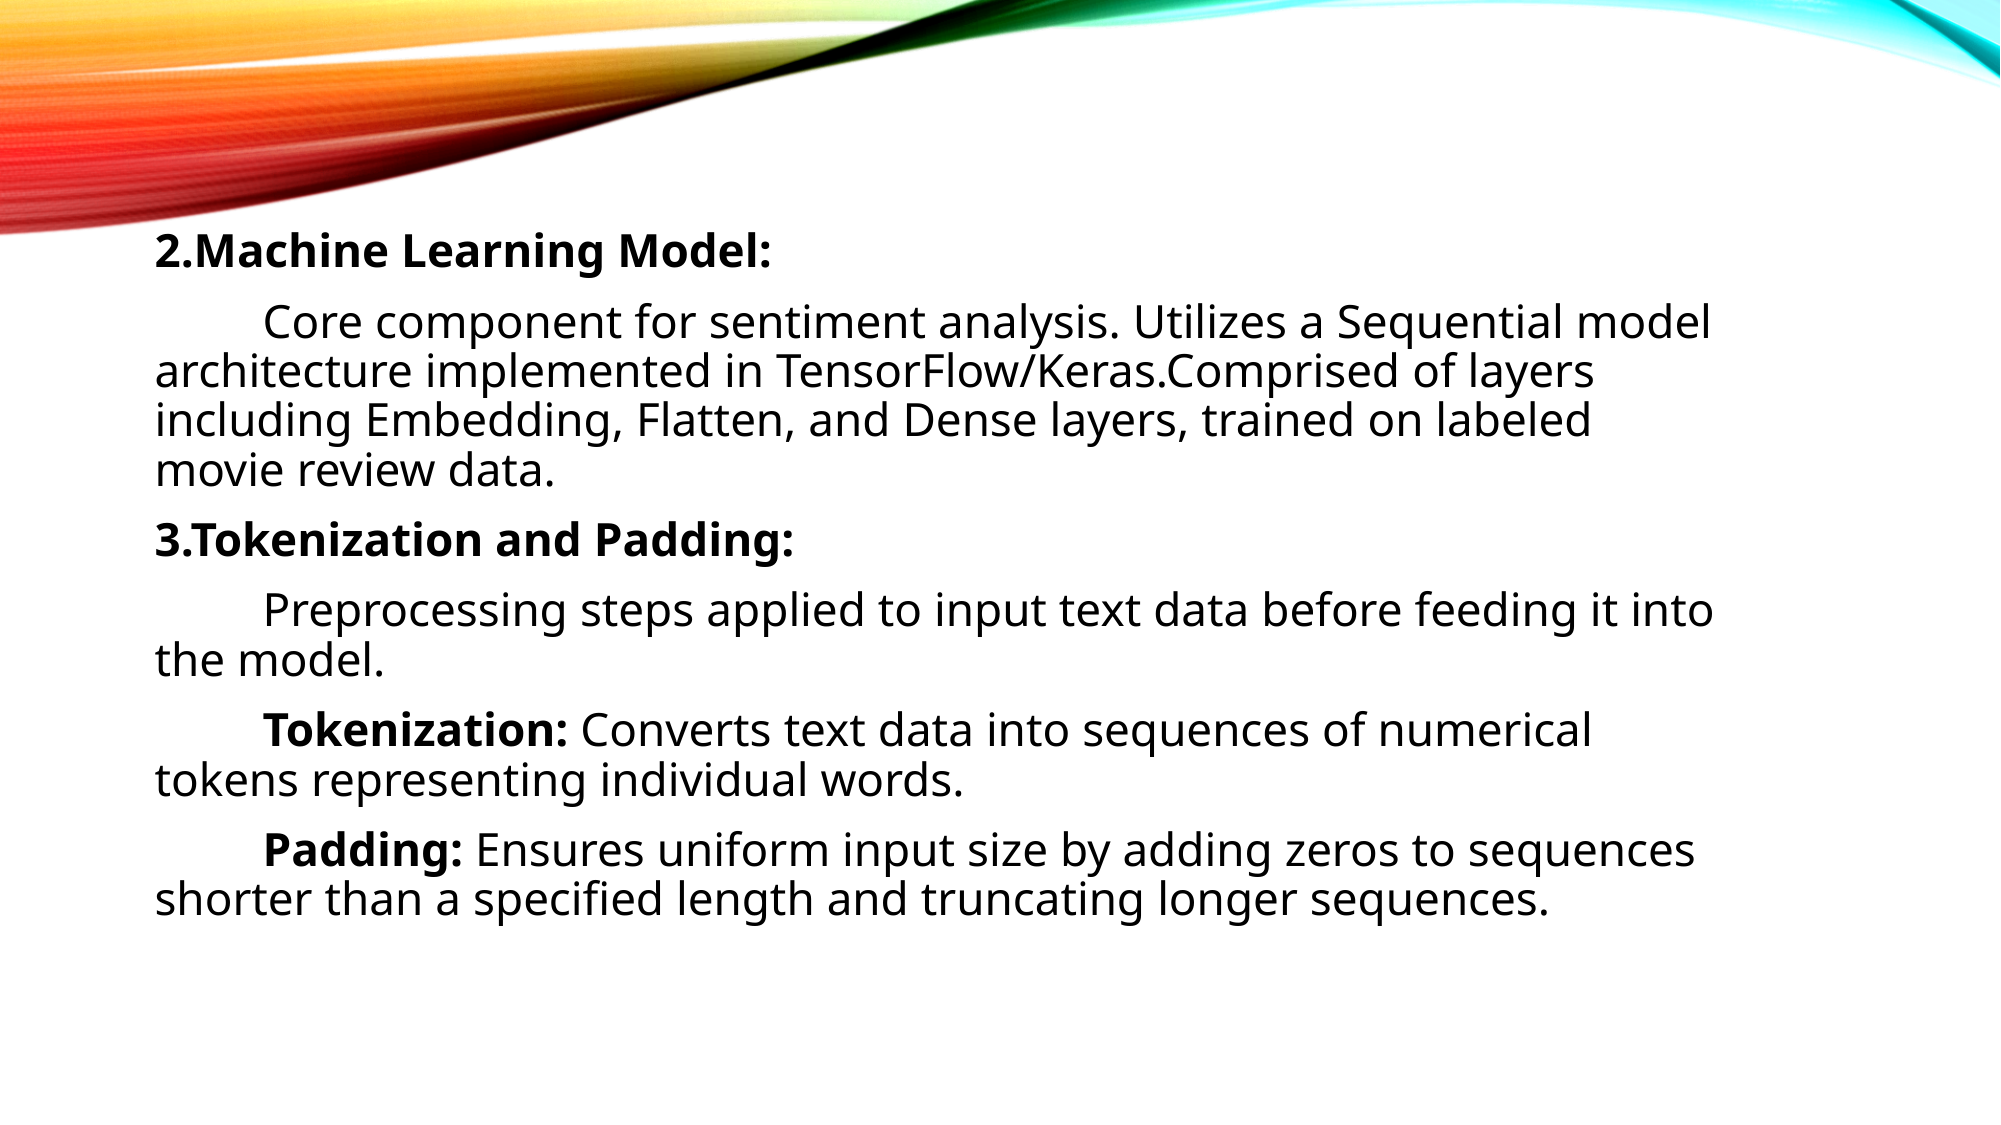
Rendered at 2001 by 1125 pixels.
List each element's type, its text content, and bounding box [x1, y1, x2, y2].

picture [0, 0, 2000, 237]
list 2.Machine Learning Model: Core component for sentiment analysis. Utilizes a Sequential model architecture implemented in TensorFlow/Keras.Comprised of layers including Embedding, Flatten, and Dense layers, trained on labeled movie review data. 3.Tokenization and Padding: Preprocessing steps applied to input text data before feeding it into the model. Tokenization: Converts text data into sequences of numerical tokens representing individual words. Padding: Ensures uniform input size by adding zeros to sequences shorter than a specified length and truncating longer sequences. [139, 220, 1739, 1028]
